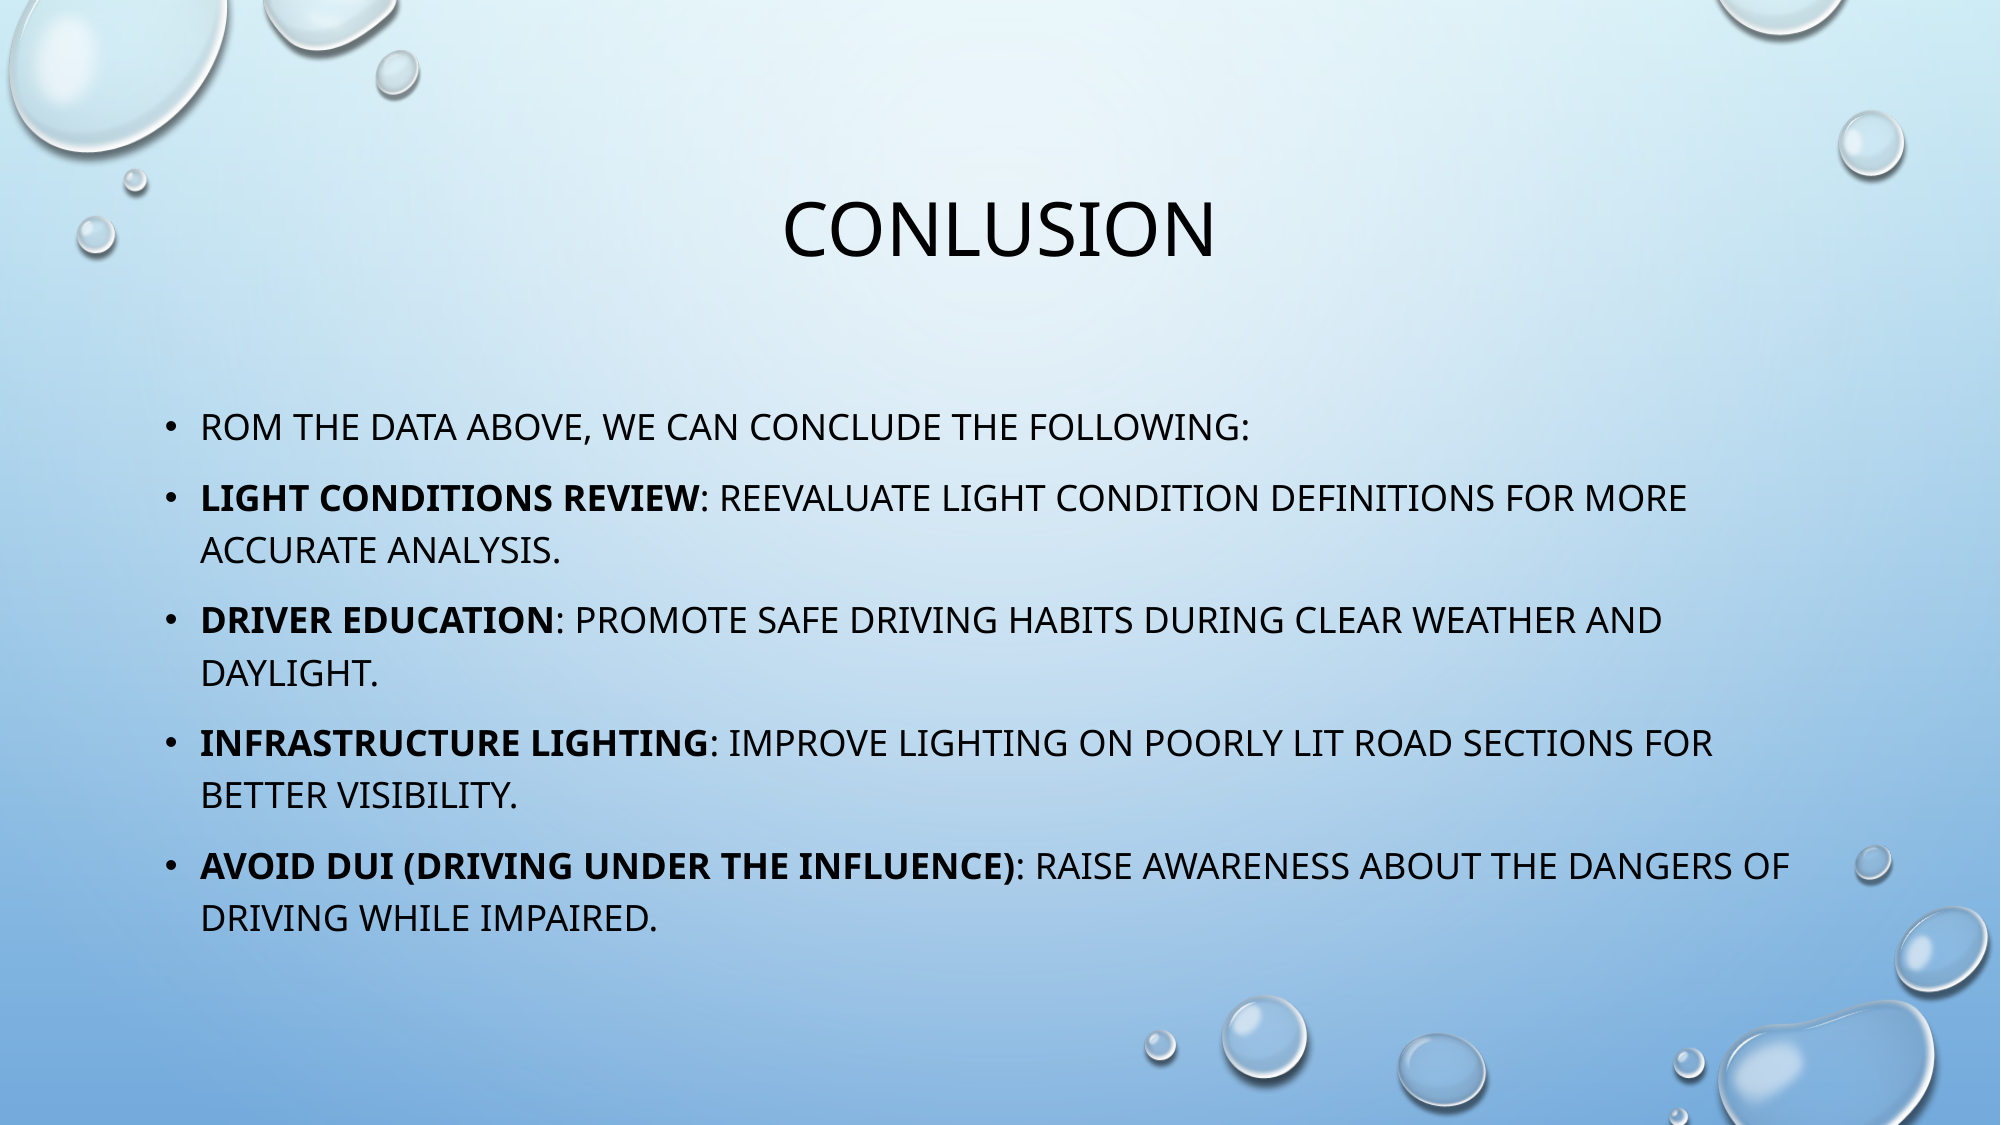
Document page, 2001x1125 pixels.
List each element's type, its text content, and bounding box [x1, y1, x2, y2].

picture [0, 0, 2000, 1125]
list rom the data above, we can conclude the following: Light Conditions Review: Reevaluate light condition definitions for more accurate analysis. Driver Education: Promote safe driving habits during clear weather and daylight. Infrastructure Lighting: Improve lighting on poorly lit road sections for better visibility. Avoid DUI (Driving Under the Influence): Raise awareness about the dangers of driving while impaired. [149, 388, 1850, 950]
title CONLUsion [149, 101, 1851, 364]
